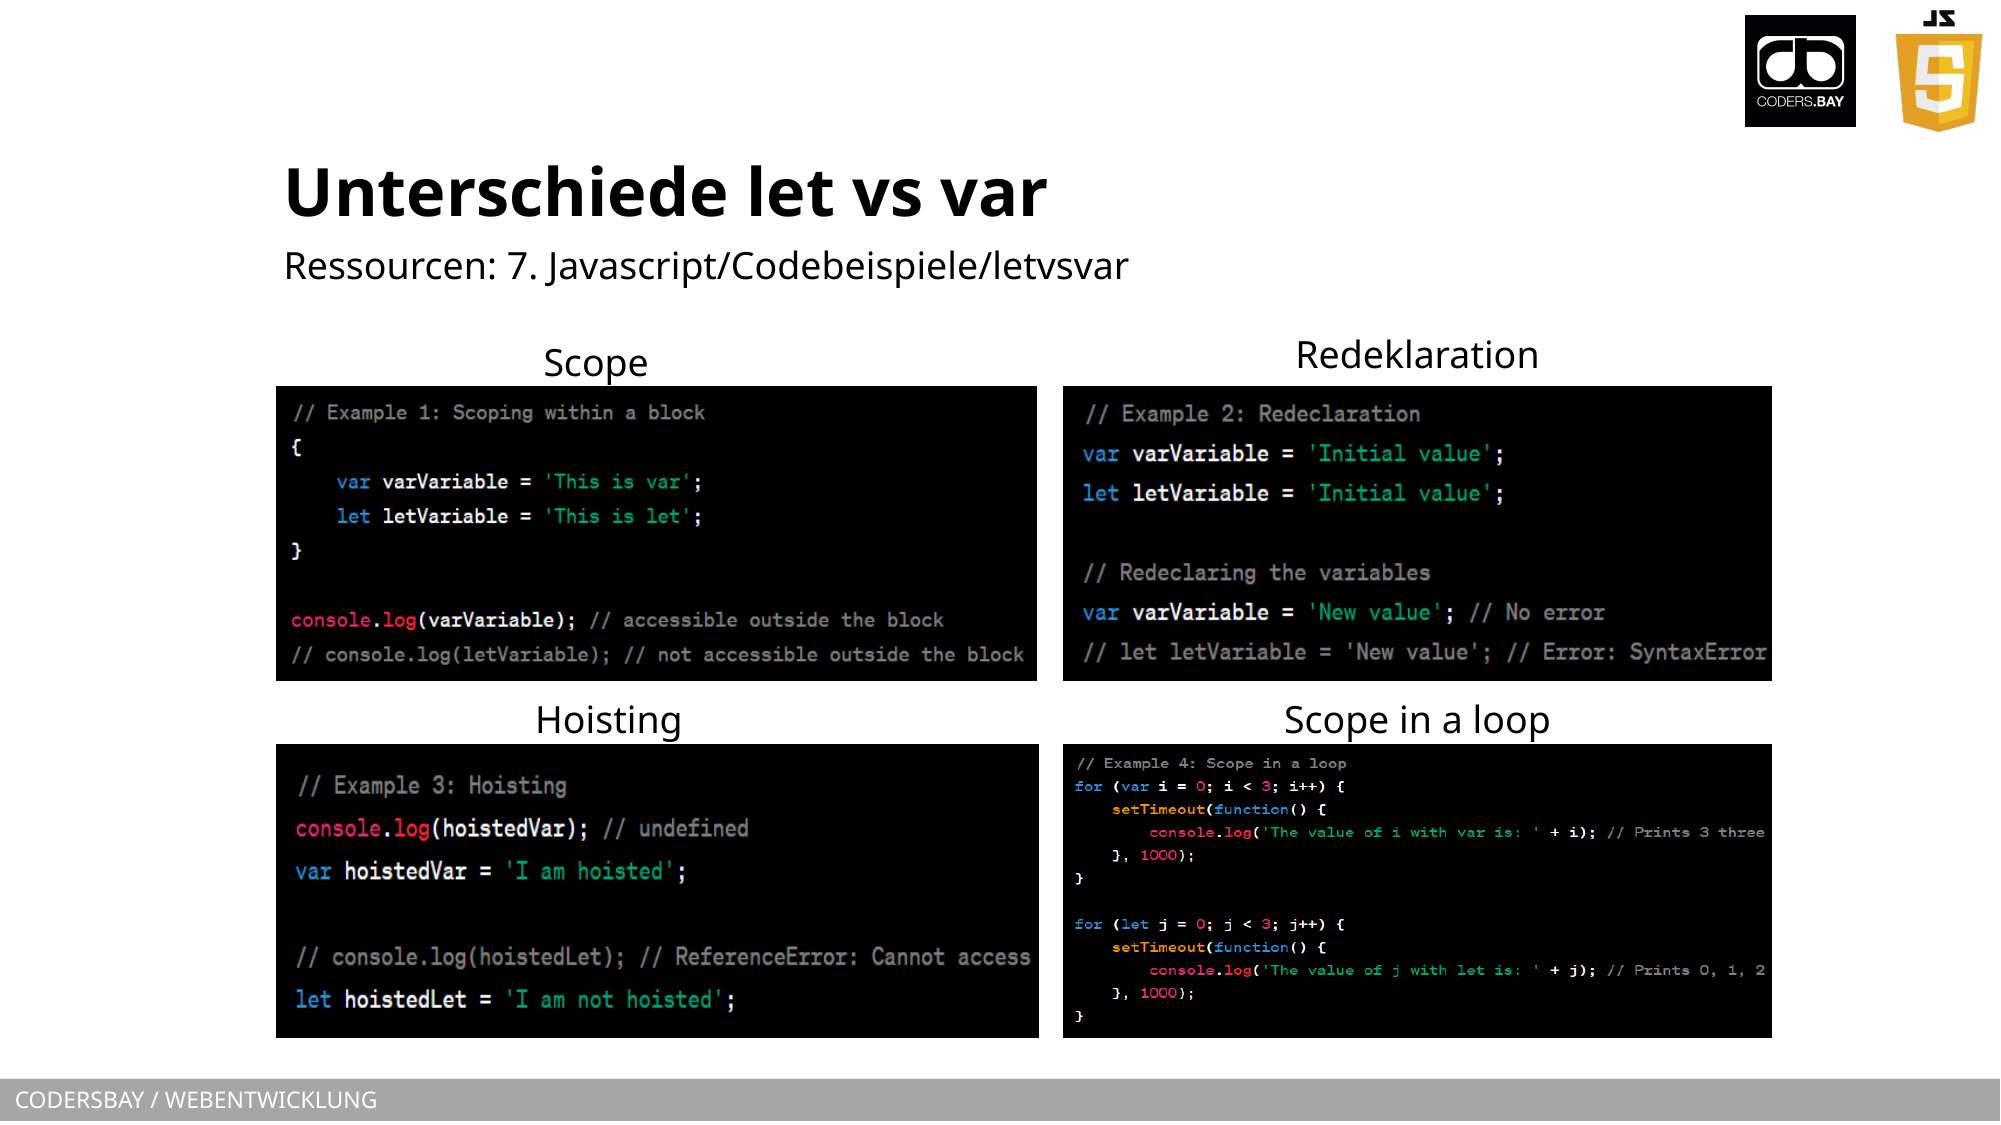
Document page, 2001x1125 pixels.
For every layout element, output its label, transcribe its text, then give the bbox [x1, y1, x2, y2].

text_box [276, 324, 1772, 1038]
picture [1745, 10, 2001, 132]
text_box Ressourcen: 7. Javascript/Codebeispiele/letvsvar [268, 234, 1290, 295]
title Unterschiede let vs var [268, 77, 1732, 303]
